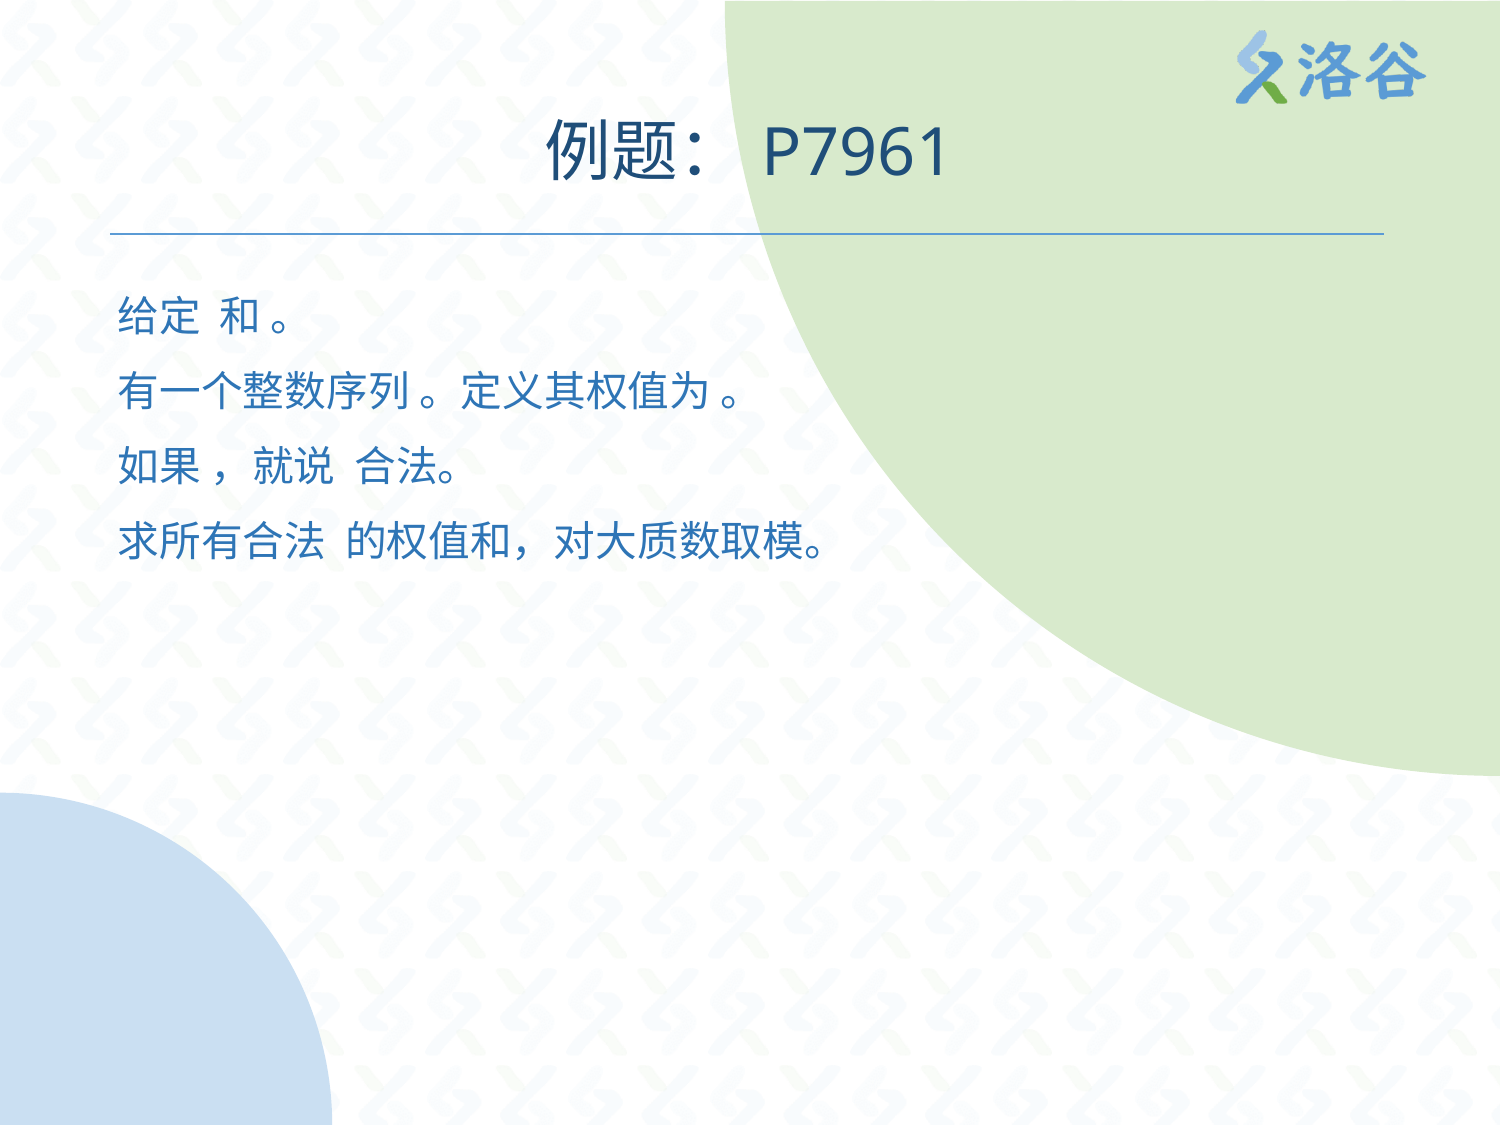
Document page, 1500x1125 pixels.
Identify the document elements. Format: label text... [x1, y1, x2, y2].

title 例题：P7961 [102, 77, 1397, 198]
picture [1235, 26, 1427, 108]
picture [0, 0, 1500, 1125]
